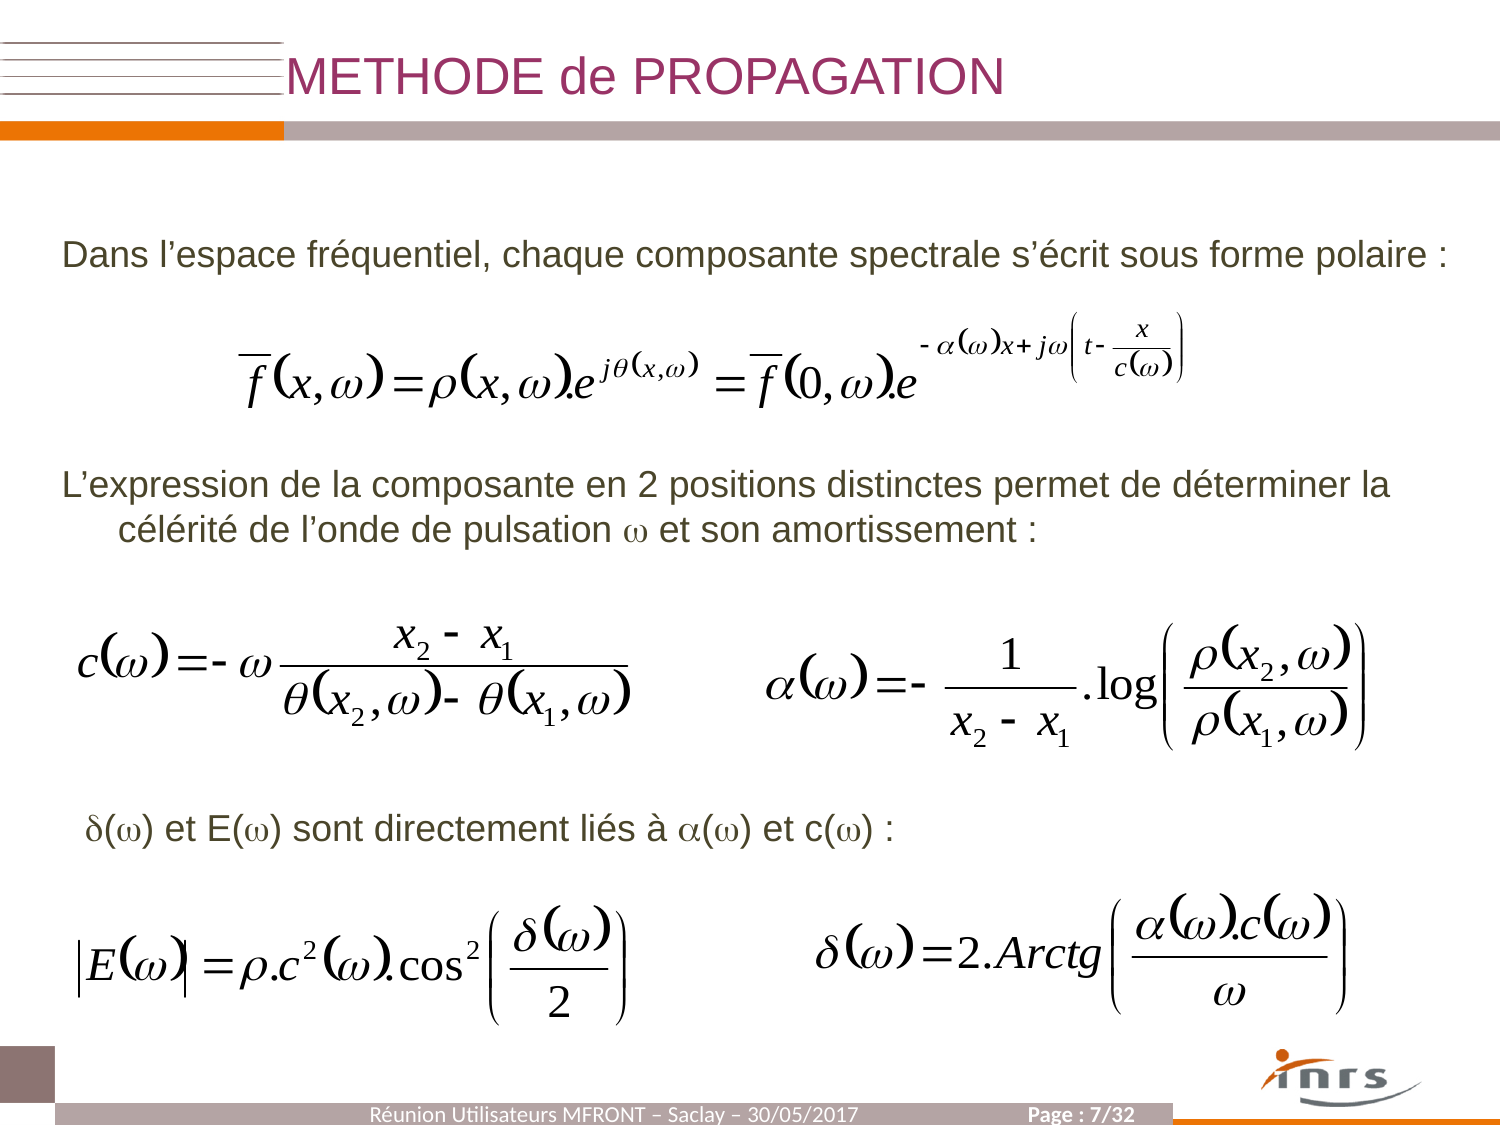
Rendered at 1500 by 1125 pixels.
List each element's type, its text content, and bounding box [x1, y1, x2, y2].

text_box d(w) et E(w) sont directement liés à a(w) et c(w) : [70, 796, 1254, 857]
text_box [70, 902, 641, 1036]
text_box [808, 890, 1359, 1024]
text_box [230, 300, 1197, 419]
picture [0, 0, 1500, 1125]
text_box Dans l’espace fréquentiel, chaque composante spectrale s’écrit sous forme polaire : L’expression de la composante en 2 positions distinctes permet de déterminer la célérité de l’onde de pulsation w et son amortissement : [46, 222, 1500, 788]
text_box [758, 612, 1379, 762]
list METHODE de PROPAGATION [270, 34, 1477, 118]
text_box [70, 603, 637, 737]
